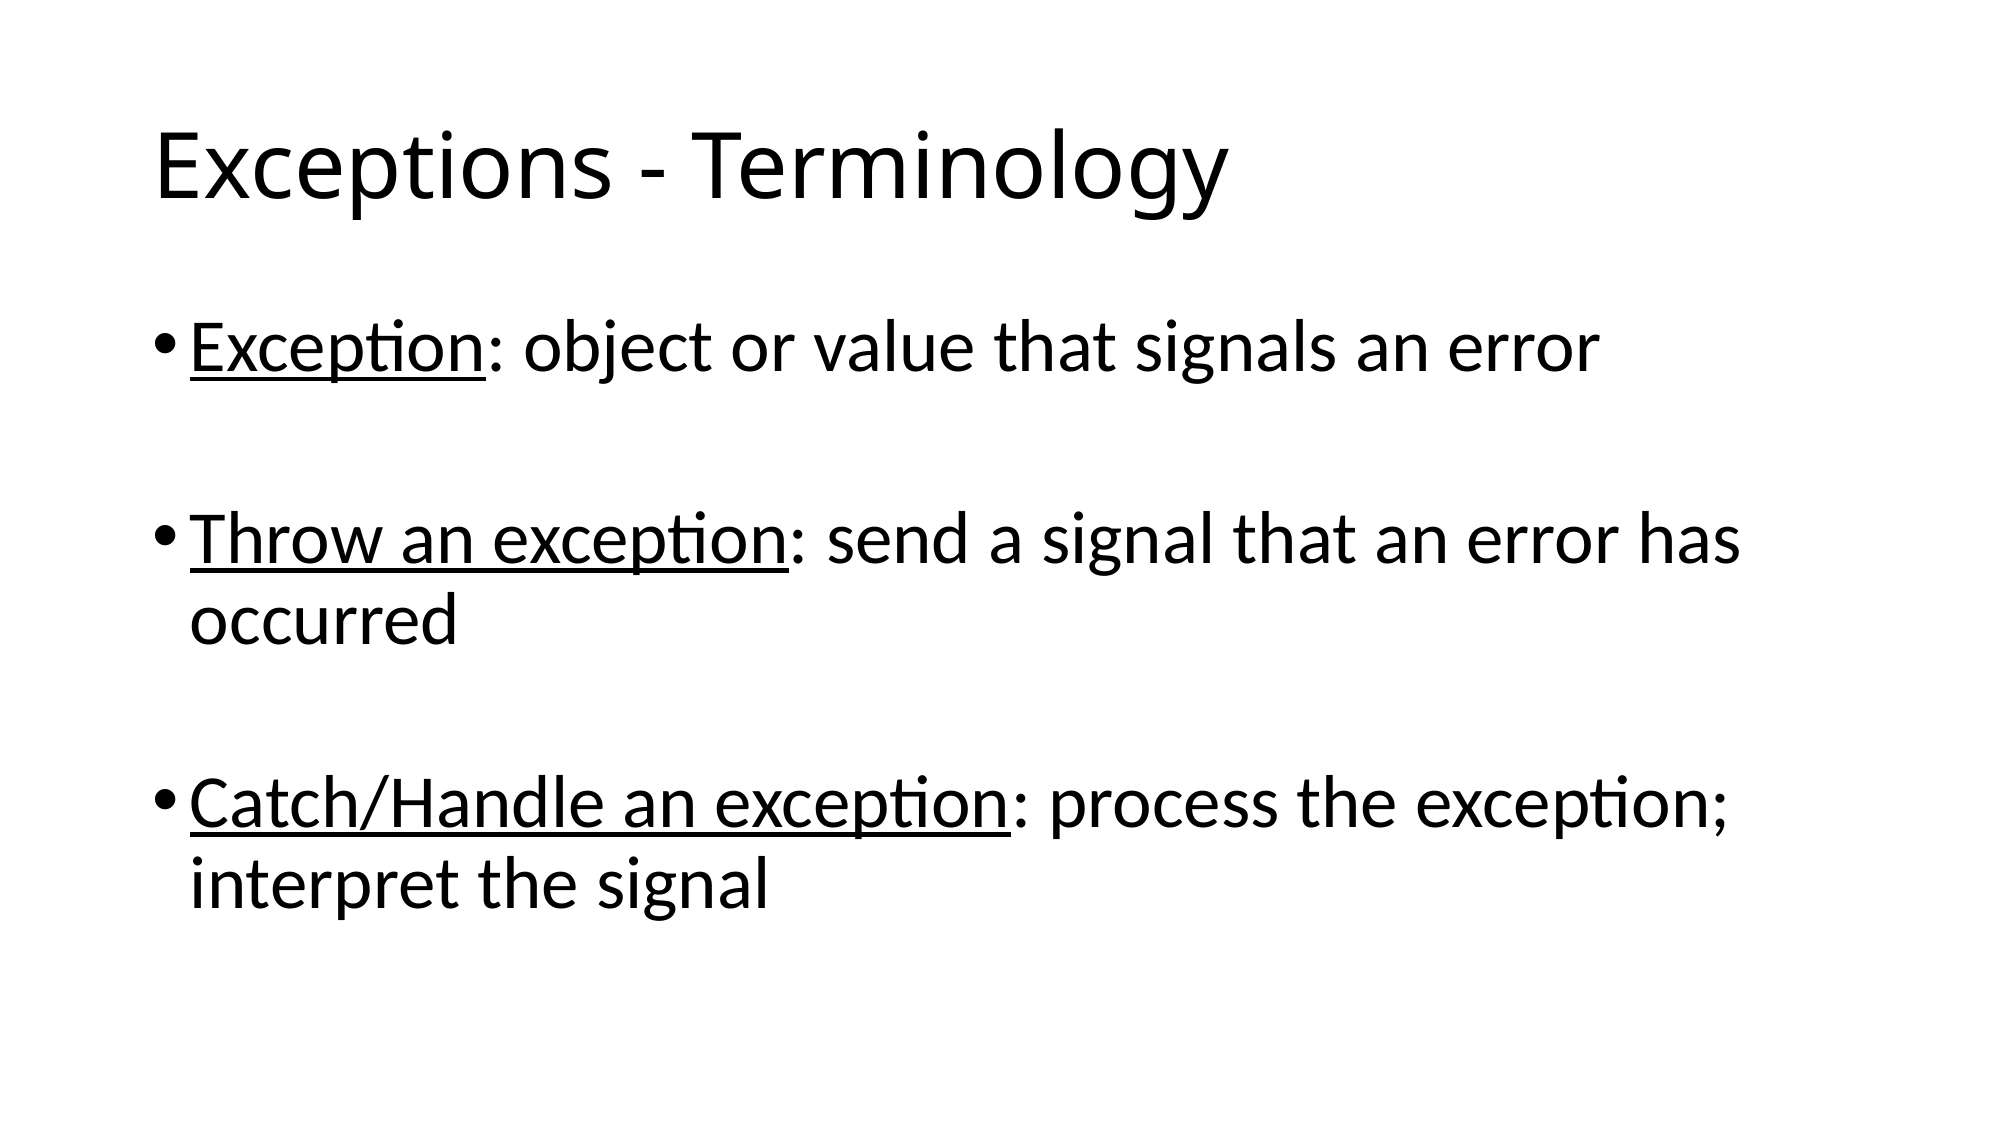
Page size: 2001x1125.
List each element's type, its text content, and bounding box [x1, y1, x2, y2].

title Exceptions - Terminology [137, 59, 1863, 278]
list Exception: object or value that signals an error Throw an exception: send a signal that an error has occurred Catch/Handle an exception: process the exception; interpret the signal [137, 299, 1863, 1014]
